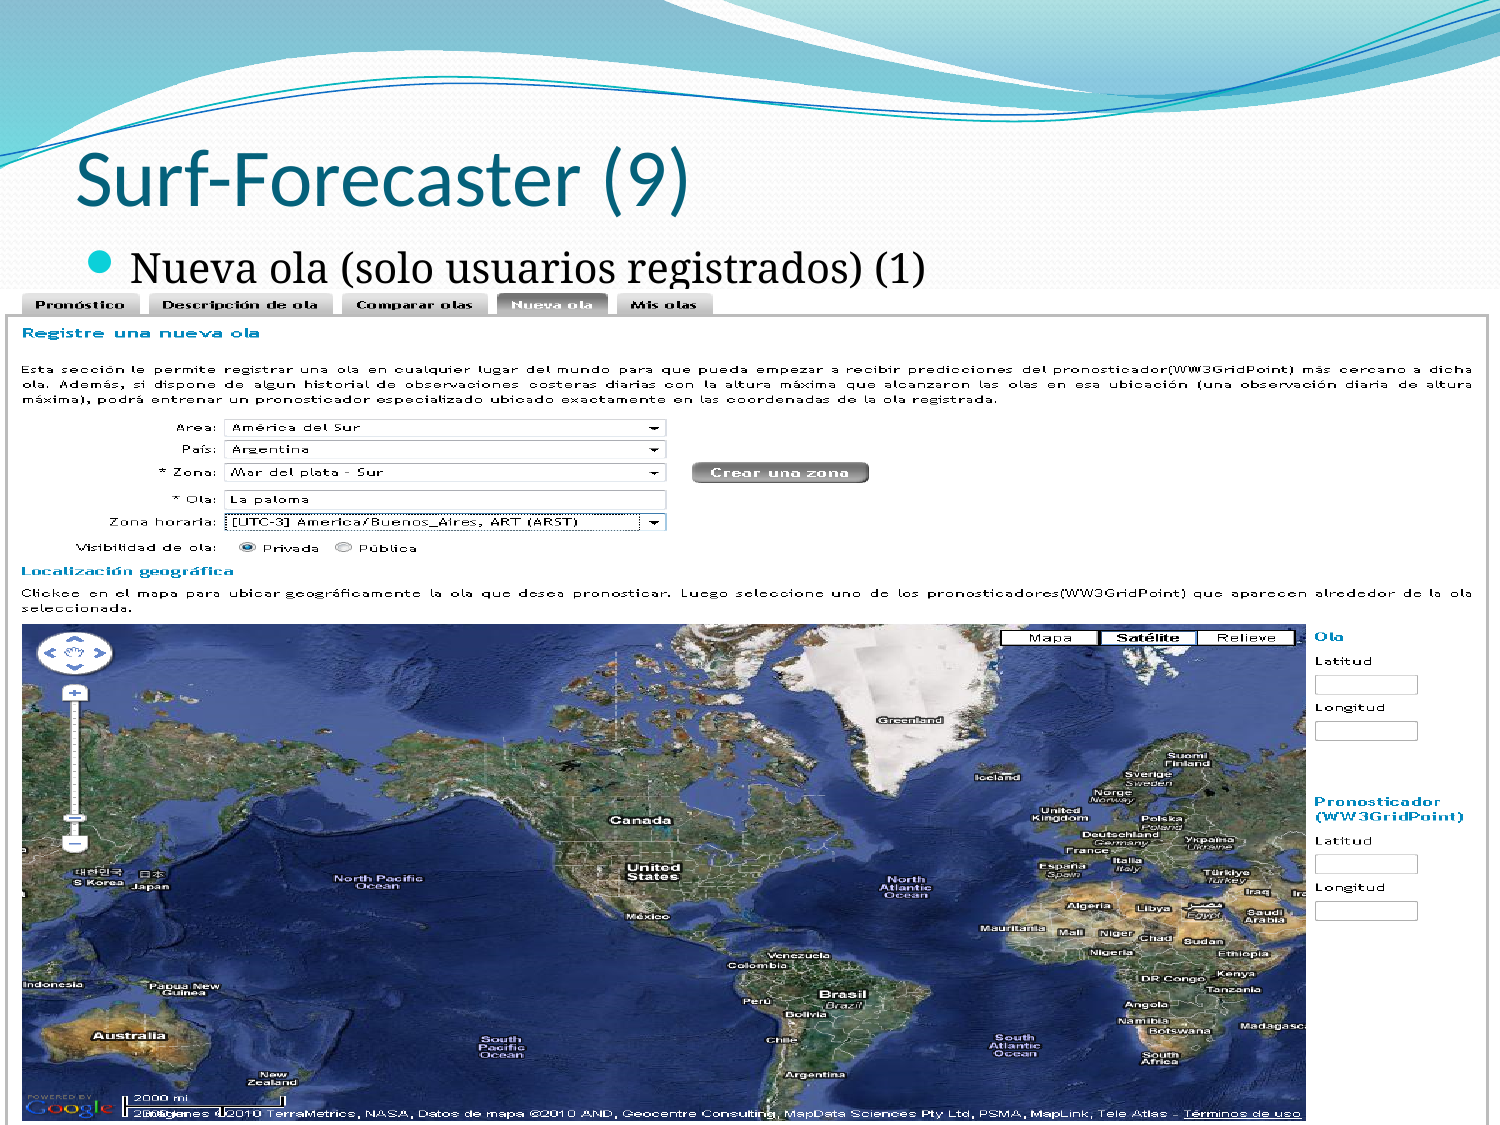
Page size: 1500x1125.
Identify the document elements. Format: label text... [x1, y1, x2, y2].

picture [0, 289, 1500, 1125]
title Surf-Forecaster (9) [75, 115, 1425, 223]
list Nueva ola (solo usuarios registrados) (1) [70, 234, 1421, 289]
